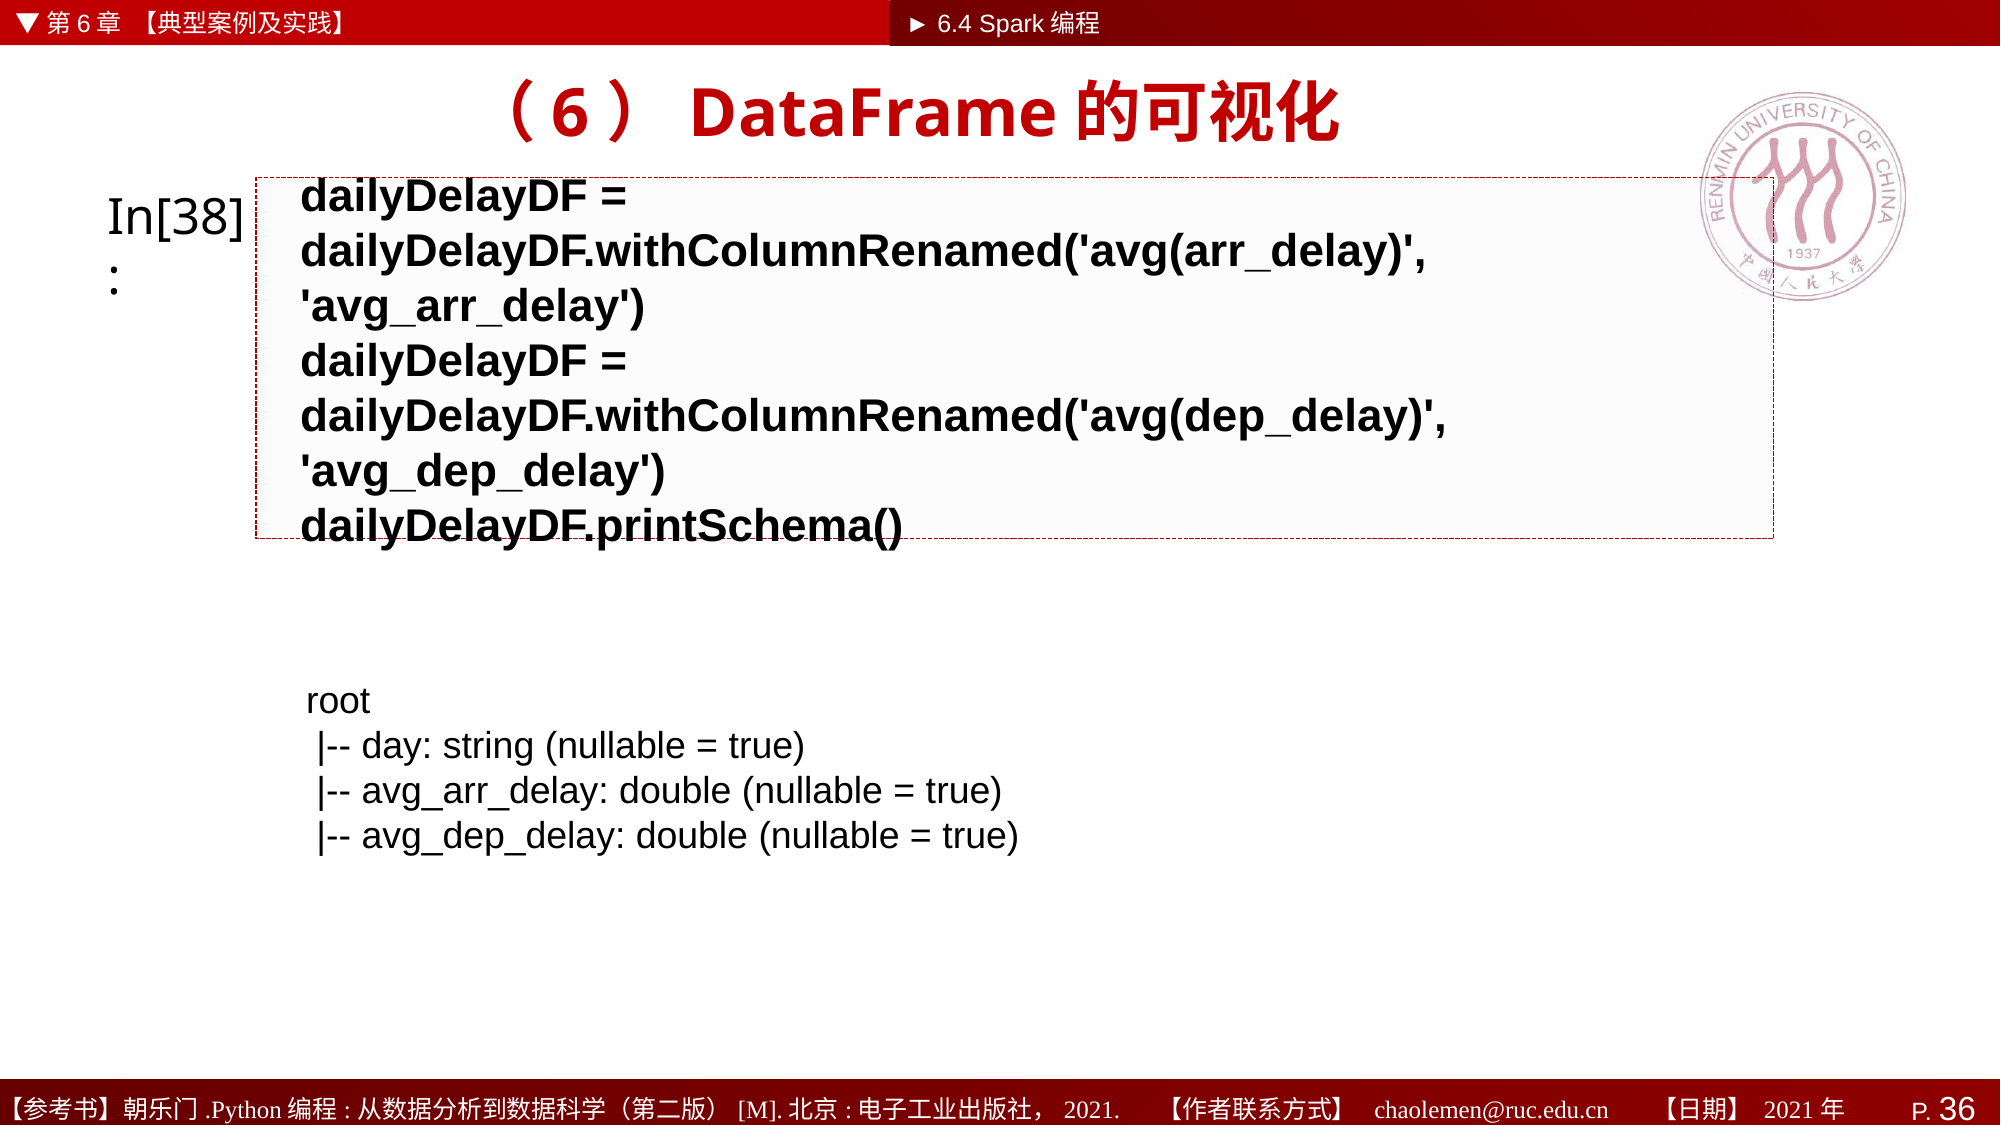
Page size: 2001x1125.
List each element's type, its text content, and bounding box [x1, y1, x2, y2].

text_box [92, 177, 1774, 539]
title （6）DataFrame的可视化 [101, 42, 1710, 176]
text_box root |-- day: string (nullable = true) |-- avg_arr_delay: double (nullable = true) |-- avg_dep_delay: double (nullable = true) [291, 668, 1270, 864]
list ▼第6章 【典型案例及实践】 [0, 0, 725, 43]
picture [1710, 89, 1910, 304]
list ► 6.4 Spark编程 [890, 0, 1249, 43]
